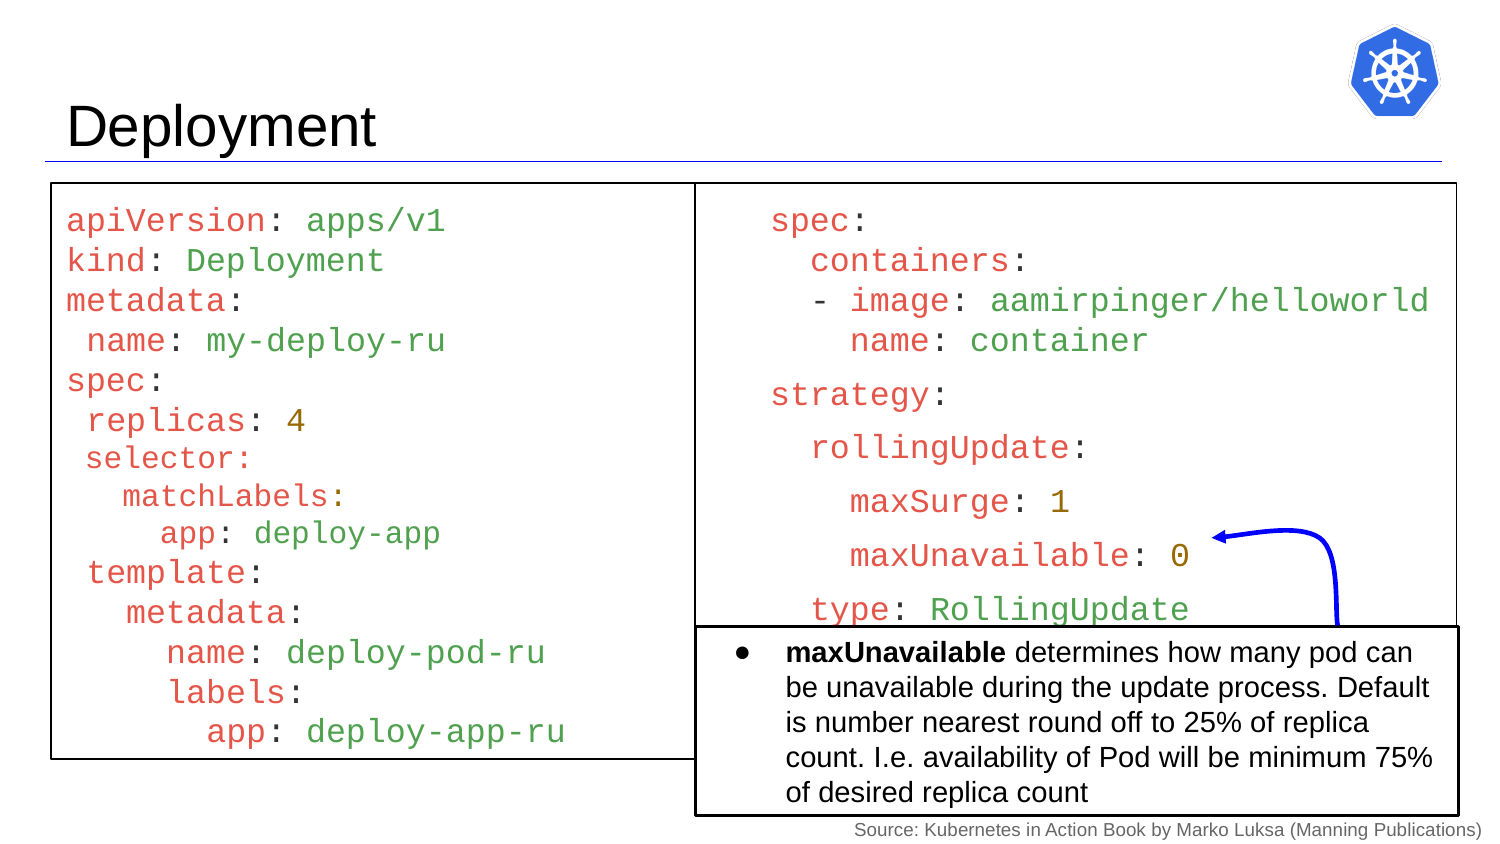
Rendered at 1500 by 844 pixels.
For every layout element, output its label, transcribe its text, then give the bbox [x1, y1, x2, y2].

list apiVersion: apps/v1 kind: Deployment metadata: name: my-deploy-ru spec: replicas: 4 selector: matchLabels: app: deploy-app template: metadata: name: deploy-pod-ru labels: app: deploy-app-ru [51, 183, 695, 760]
picture [1348, 24, 1441, 72]
list spec: containers: - image: aamirpinger/helloworld name: container strategy: rollingUpdate: maxSurge: 1 maxUnavailable: 0 type: RollingUpdate [695, 183, 1457, 530]
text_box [695, 531, 1459, 816]
title Deployment [51, 72, 1449, 167]
